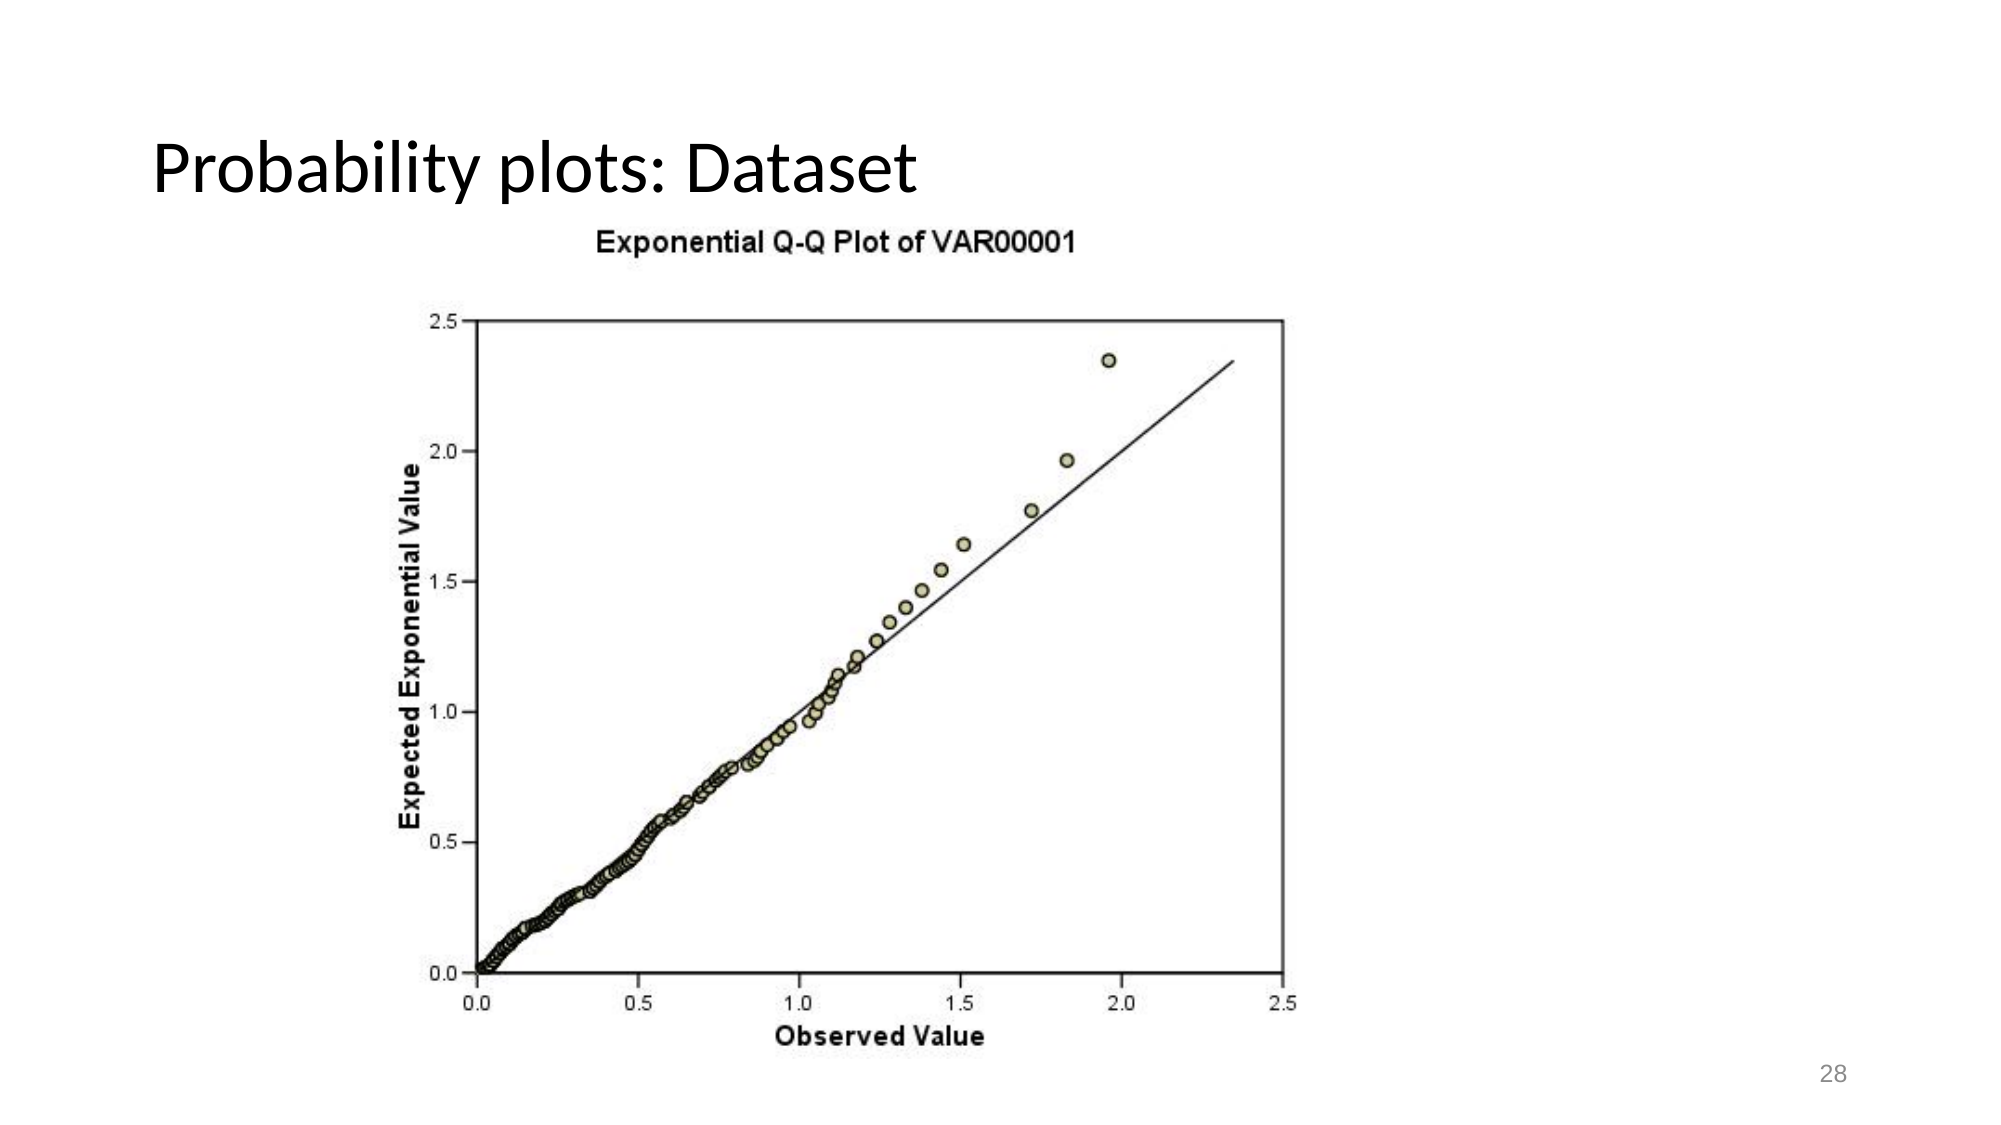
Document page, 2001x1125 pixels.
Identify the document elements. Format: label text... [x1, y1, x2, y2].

slide_number 28 [1412, 1042, 1863, 1103]
title Probability plots: Dataset [137, 59, 1863, 278]
picture [374, 212, 1313, 1060]
